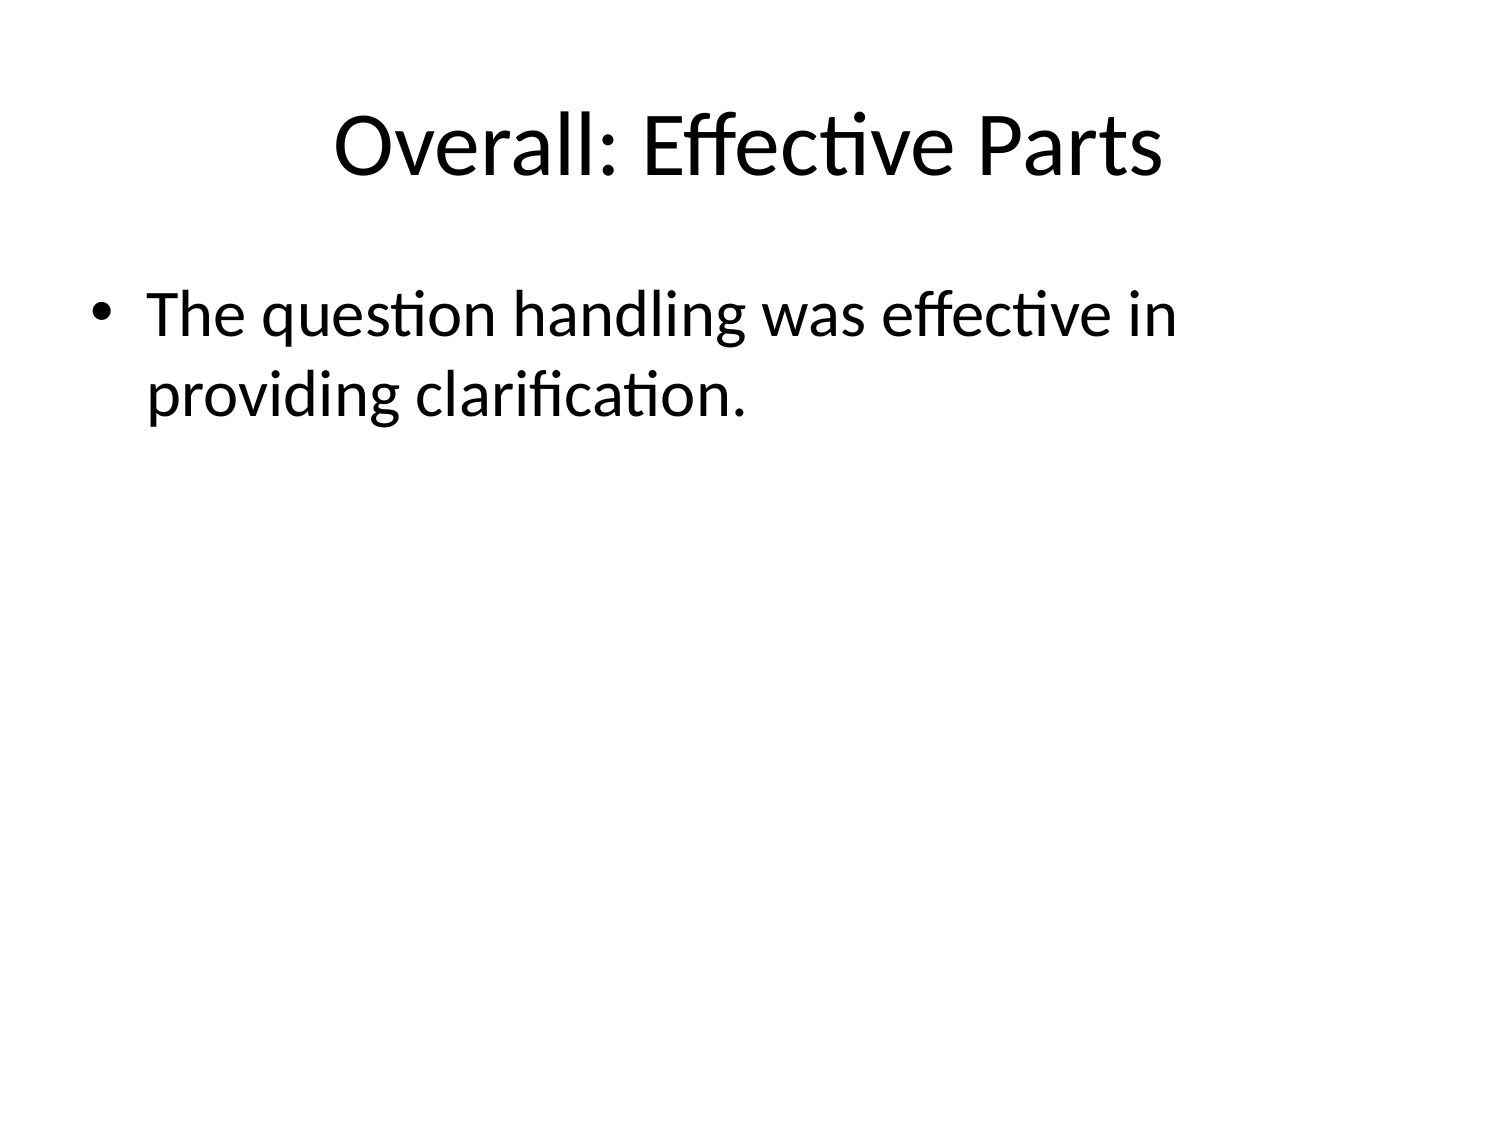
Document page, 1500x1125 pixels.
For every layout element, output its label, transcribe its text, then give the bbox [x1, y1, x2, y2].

list The question handling was effective in providing clarification. [75, 262, 1425, 1005]
title Overall: Effective Parts [75, 45, 1425, 233]
